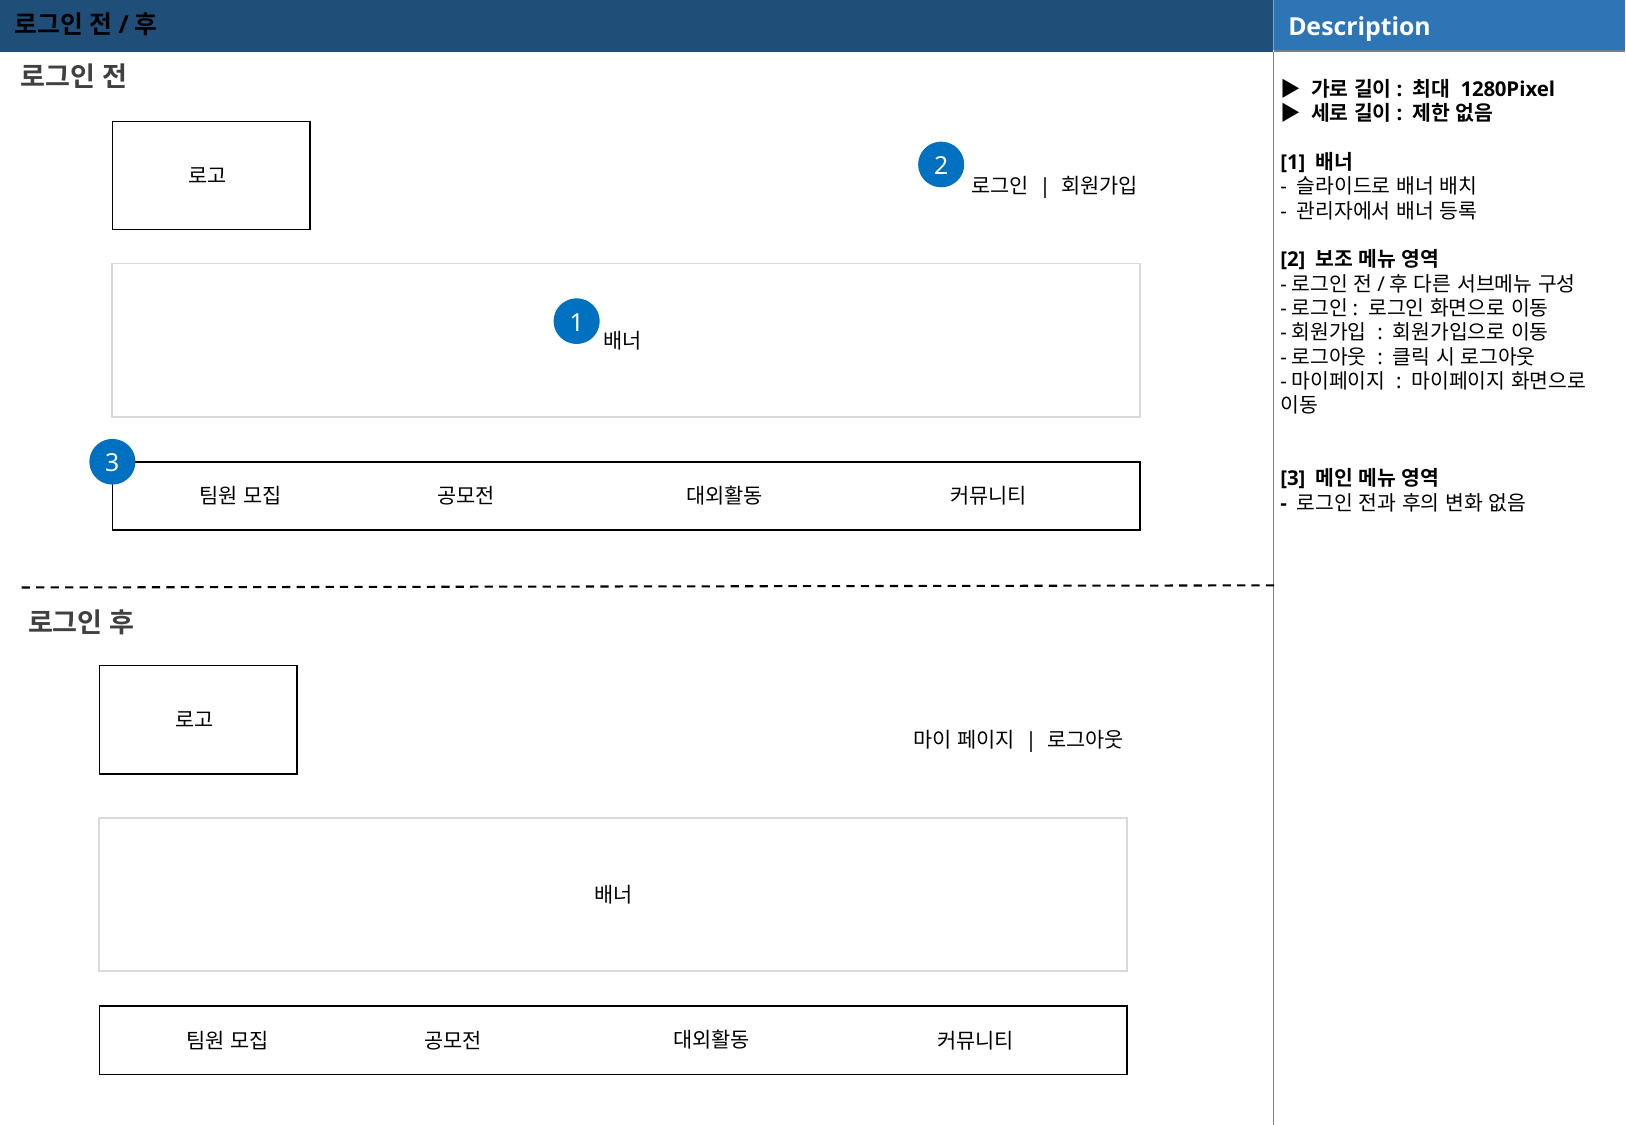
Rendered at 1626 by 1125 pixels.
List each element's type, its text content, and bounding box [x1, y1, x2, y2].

table_header [113, 264, 1139, 416]
text_box ▶ 가로 길이: 최대 1280Pixel ▶ 세로 길이: 제한 없음 [1] 배너 - 슬라이드로 배너 배치 - 관리자에서 배너 등록 [2] 보조 메뉴 영역 -로그인 전/후 다른 서브메뉴 구성 -로그인: 로그인 화면으로 이동 -회원가입 : 회원가입으로 이동 -로그아웃 : 클릭 시 로그아웃 -마이페이지 : 마이페이지 화면으로 이동 [3] 메인 메뉴 영역 - 로그인 전과 후의 변화 없음 [1273, 51, 1625, 1124]
text_box 1 [552, 297, 601, 345]
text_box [112, 461, 1141, 531]
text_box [99, 665, 297, 774]
text_box 마이 페이지 | 로그아웃 [899, 719, 1154, 760]
text_box 배너 [579, 874, 648, 915]
text_box 로그인 전 [5, 51, 143, 99]
list 로그인 전/후 [0, 0, 1238, 52]
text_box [112, 121, 310, 230]
text_box 로그인 후 [13, 598, 150, 646]
text_box 2 [917, 140, 966, 189]
text_box 배너 [588, 320, 657, 361]
text_box 3 [88, 437, 137, 486]
text_box 로그인 | 회원가입 [956, 165, 1153, 206]
table_header [100, 819, 1126, 970]
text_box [99, 1006, 1128, 1075]
